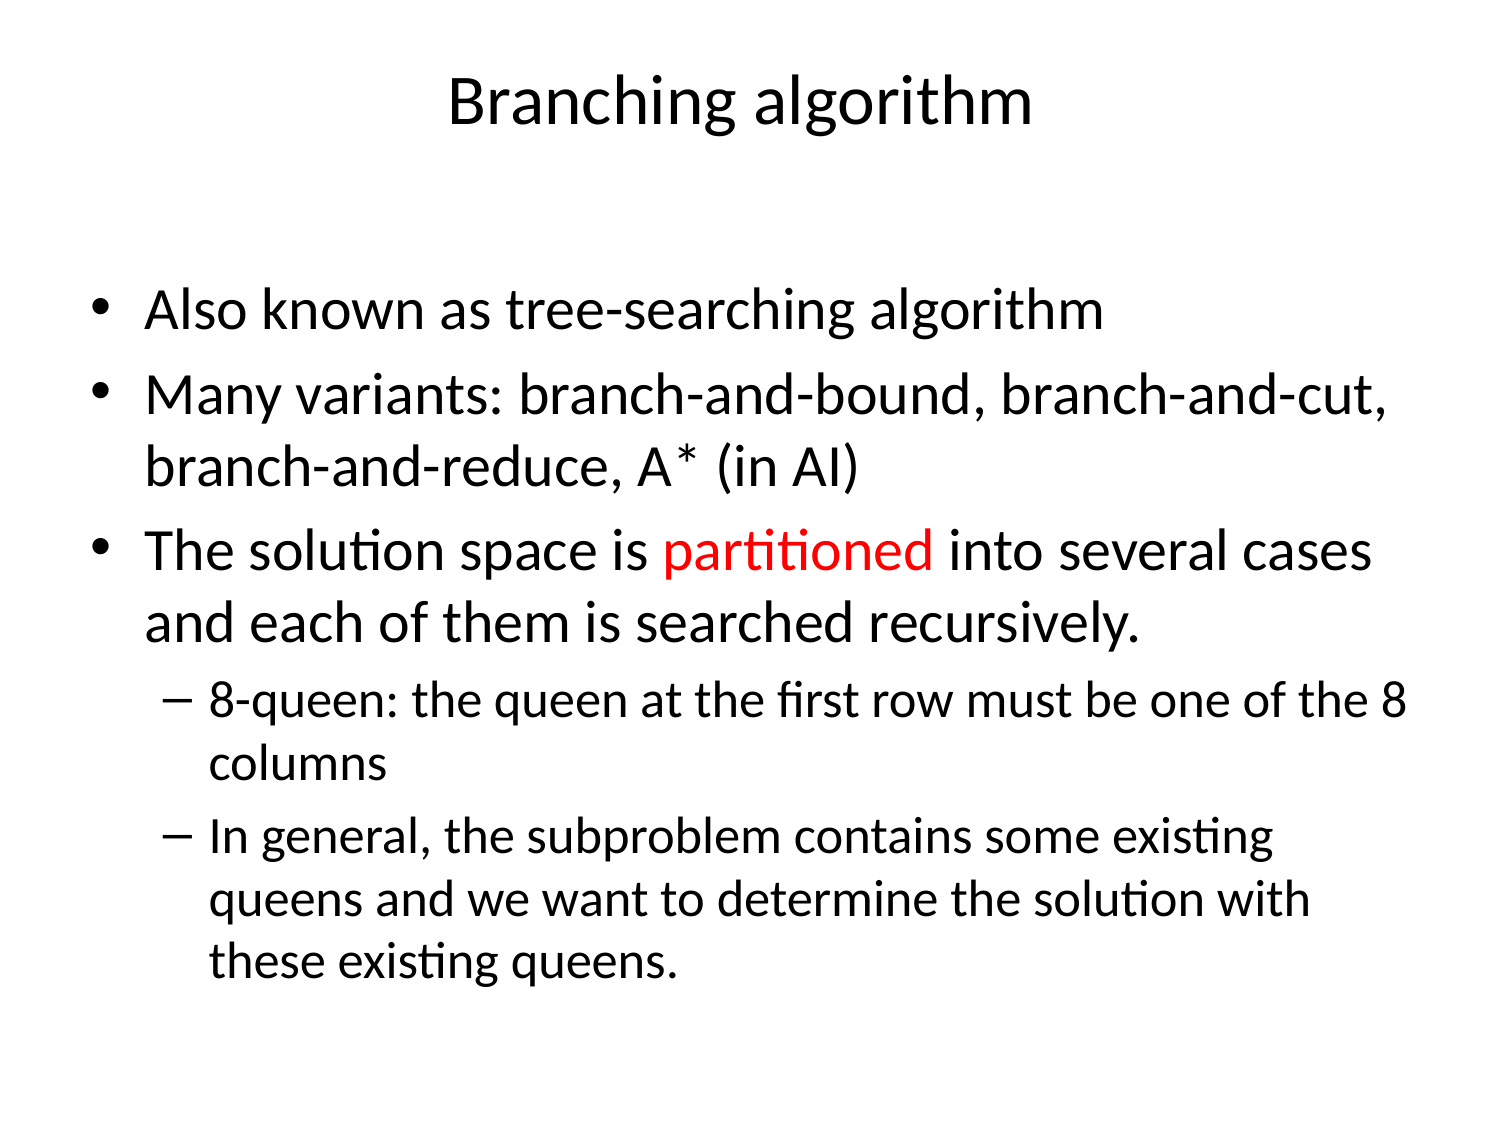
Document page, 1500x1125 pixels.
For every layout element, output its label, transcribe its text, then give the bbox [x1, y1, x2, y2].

title Branching algorithm [75, 45, 1425, 233]
list Also known as tree-searching algorithm Many variants: branch-and-bound, branch-and-cut, branch-and-reduce, A* (in AI) The solution space is partitioned into several cases and each of them is searched recursively. 8-queen: the queen at the first row must be one of the 8 columns In general, the subproblem contains some existing queens and we want to determine the solution with these existing queens. [75, 262, 1425, 1005]
